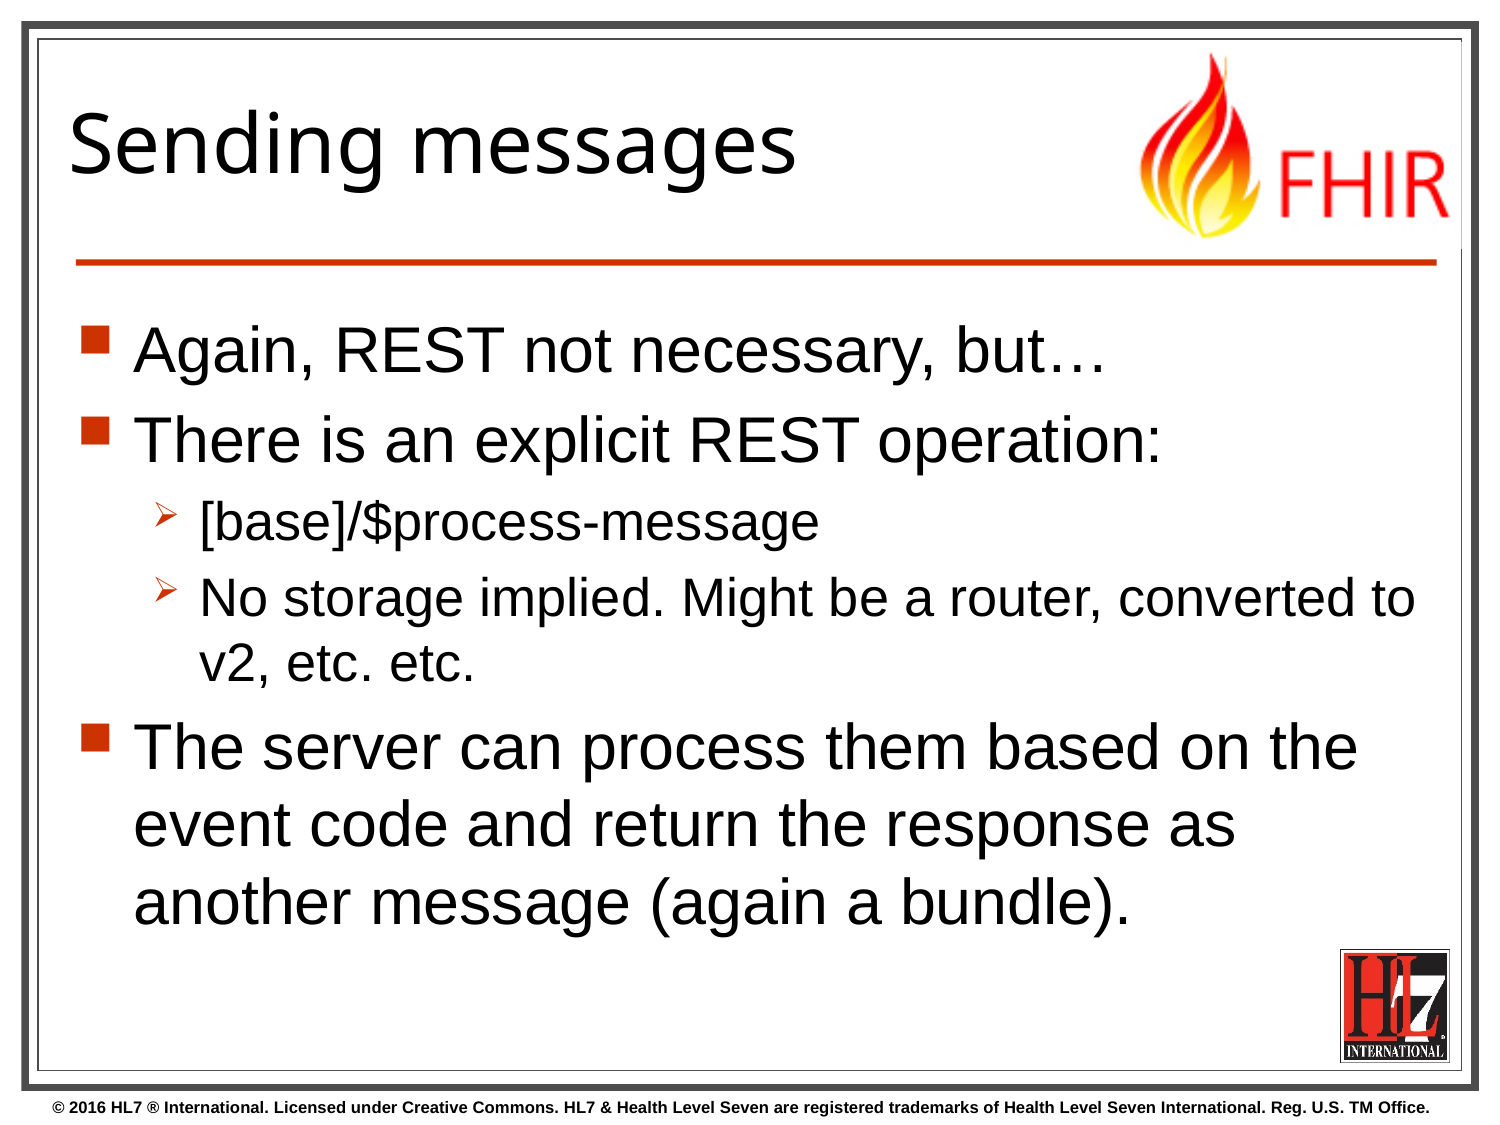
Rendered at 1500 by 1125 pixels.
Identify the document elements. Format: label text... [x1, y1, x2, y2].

list Again, REST not necessary, but… There is an explicit REST operation: [base]/$process-message No storage implied. Might be a router, converted to v2, etc. etc. The server can process them based on the event code and return the response as another message (again a bundle). [62, 299, 1438, 1035]
picture [1128, 42, 1462, 249]
title Sending messages [53, 54, 1128, 244]
picture [1340, 949, 1450, 1063]
